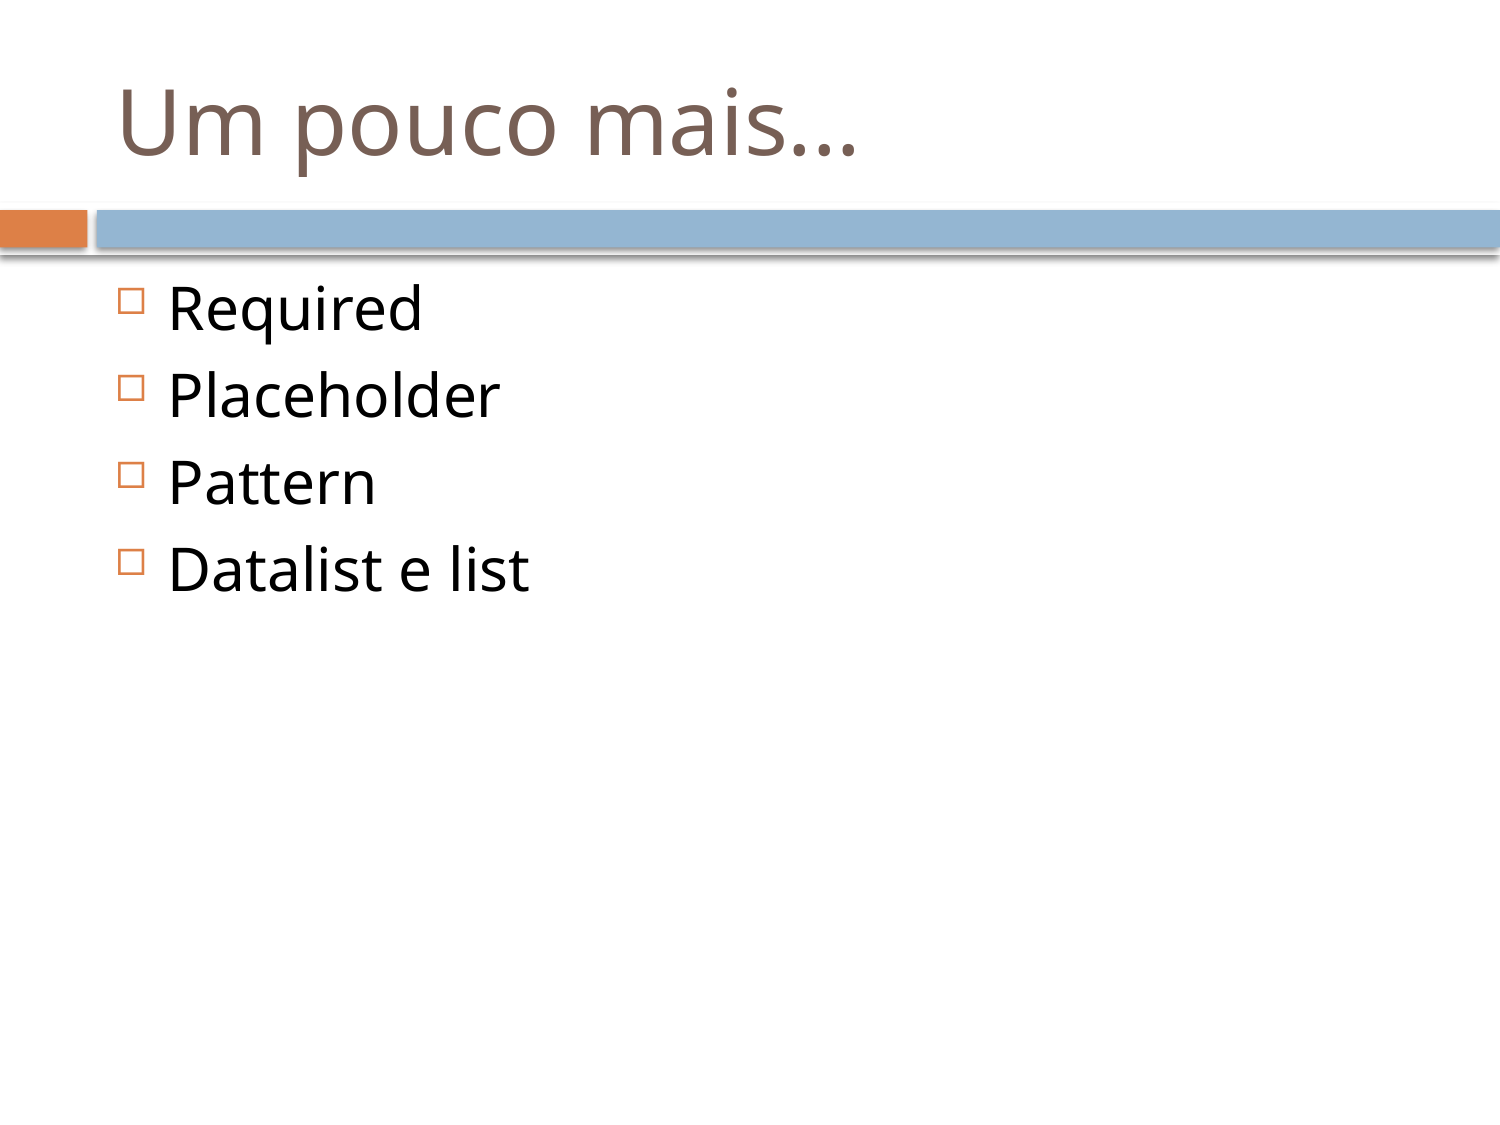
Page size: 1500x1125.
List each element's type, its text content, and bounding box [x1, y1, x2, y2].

list Required Placeholder Pattern Datalist e list [100, 262, 1438, 1000]
title Um pouco mais... [100, 37, 1438, 200]
